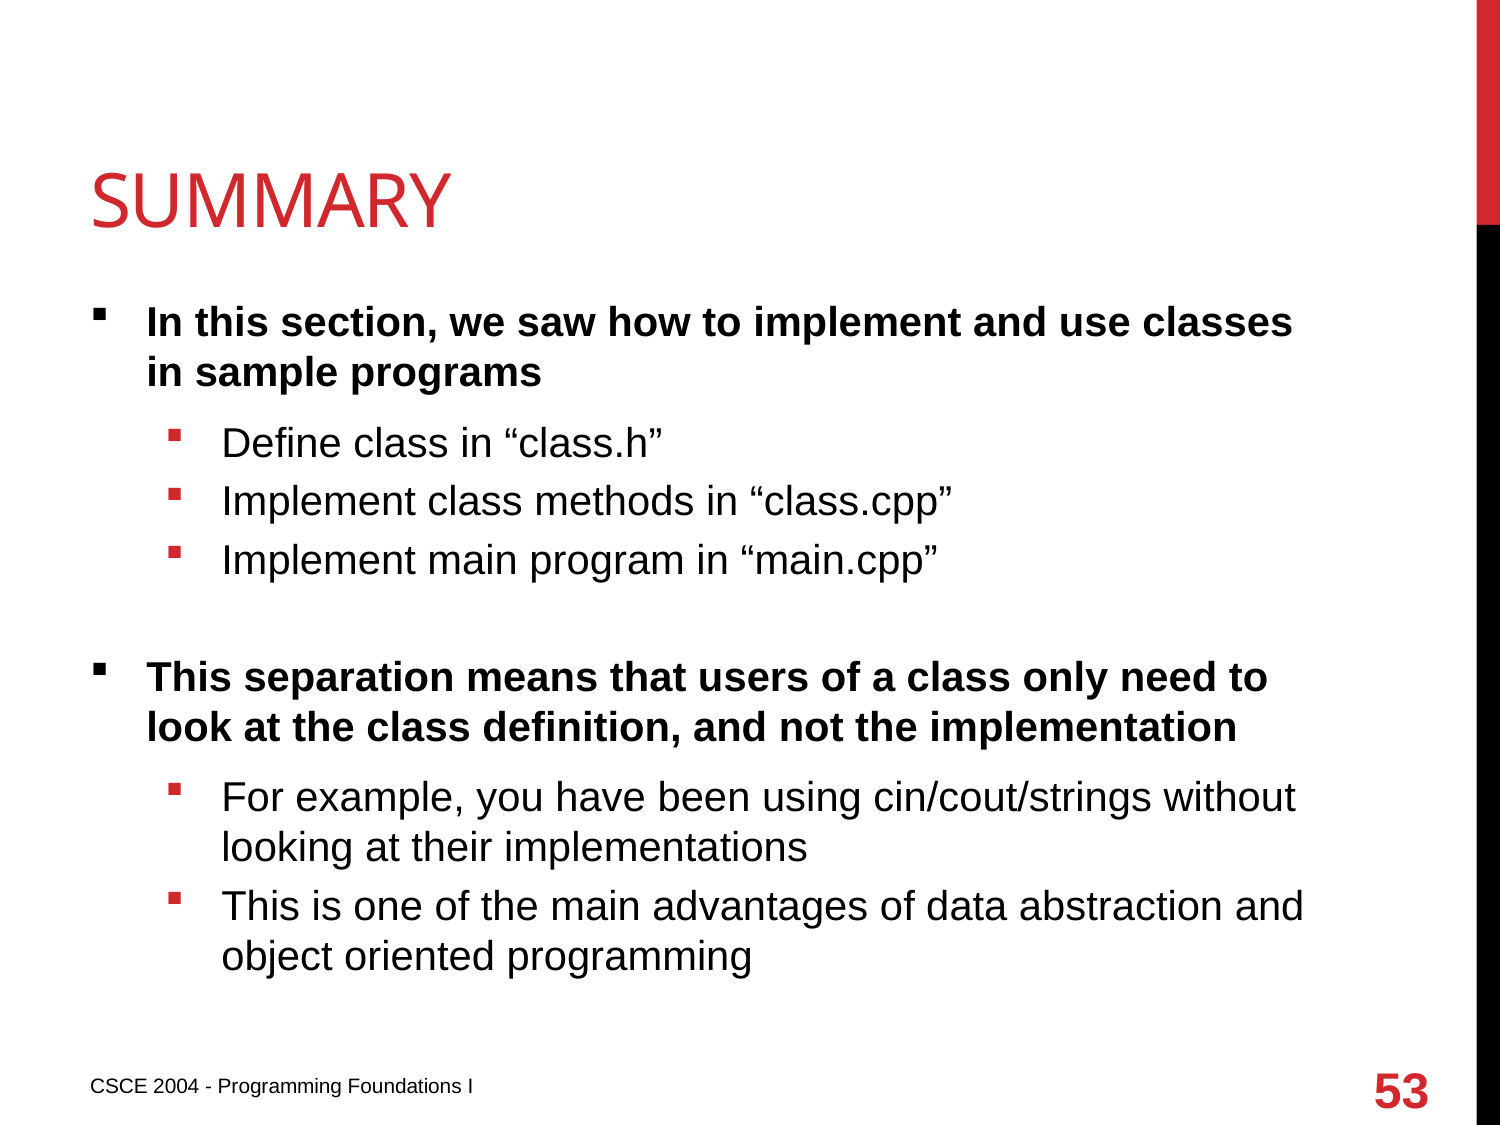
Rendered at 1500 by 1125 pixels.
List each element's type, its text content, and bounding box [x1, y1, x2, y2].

footer CSCE 2004 - Programming Foundations I [75, 1065, 638, 1112]
list In this section, we saw how to implement and use classes in sample programs Define class in “class.h” Implement class methods in “class.cpp” Implement main program in “main.cpp” This separation means that users of a class only need to look at the class definition, and not the implementation For example, you have been using cin/cout/strings without looking at their implementations This is one of the main advantages of data abstraction and object oriented programming [75, 287, 1325, 1005]
slide_number 53 [1358, 1058, 1471, 1119]
title summary [75, 25, 1025, 250]
